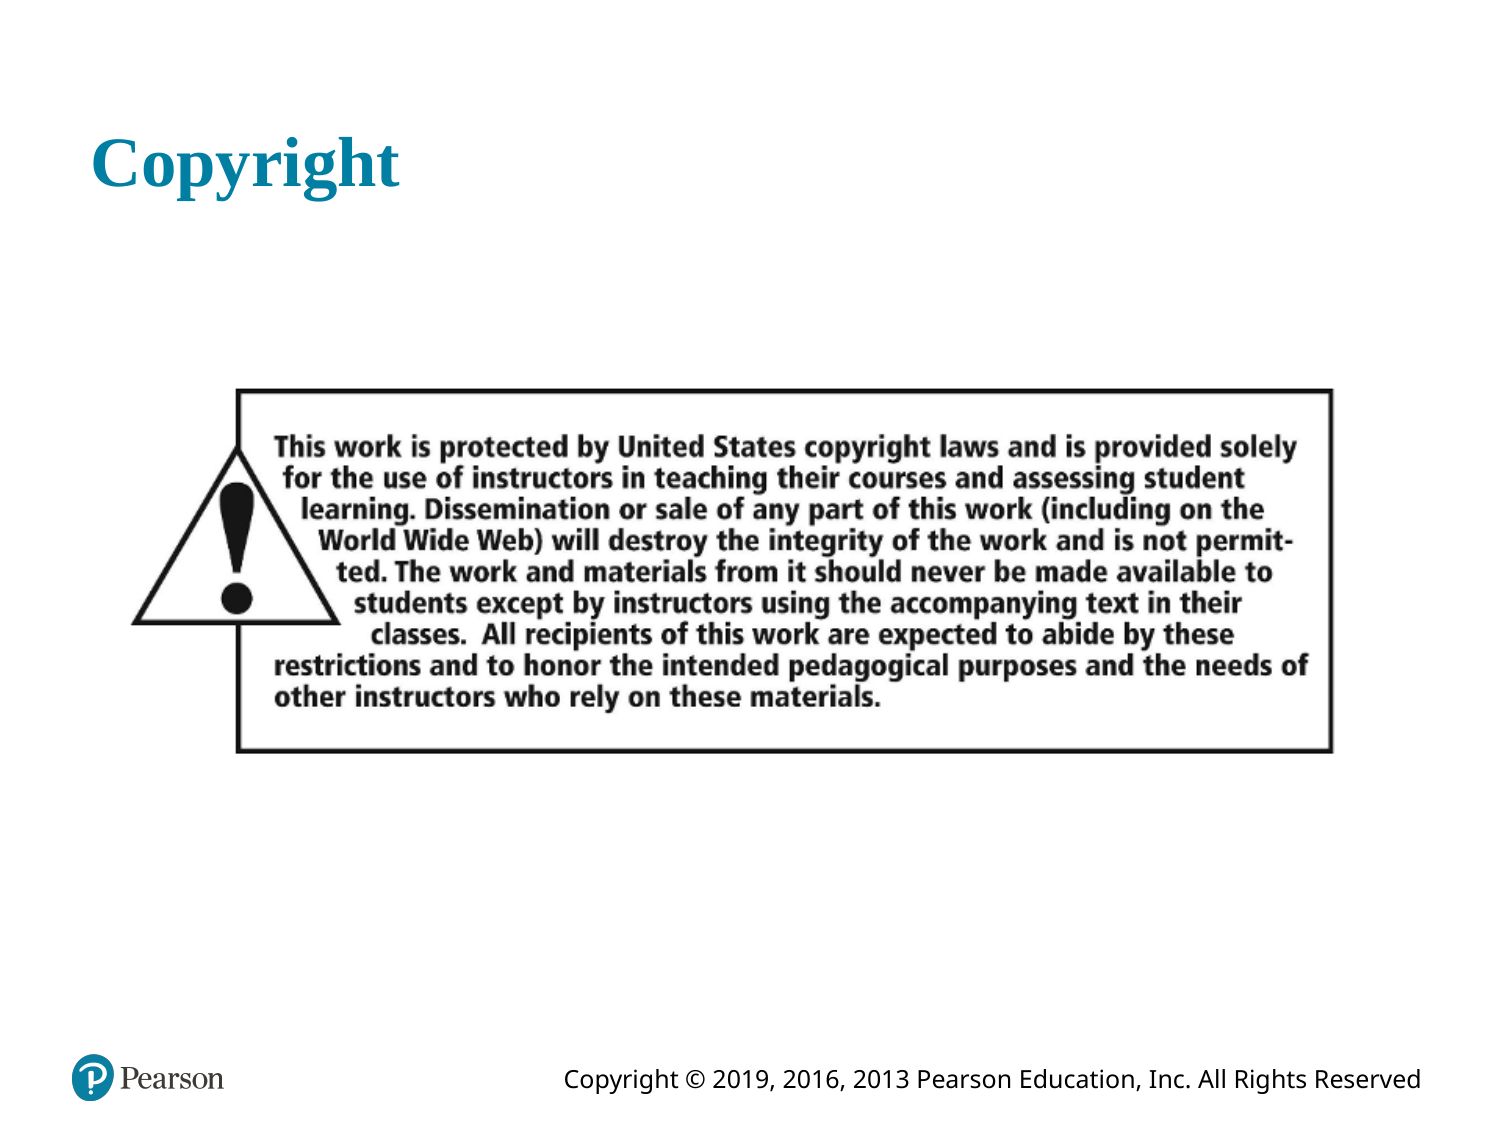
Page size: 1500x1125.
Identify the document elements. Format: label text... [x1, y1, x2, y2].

picture [98, 1054, 224, 1101]
picture [72, 1054, 88, 1070]
picture [72, 1087, 83, 1101]
picture [125, 378, 1344, 780]
picture [80, 1063, 106, 1088]
title Copyright [75, 35, 1425, 216]
